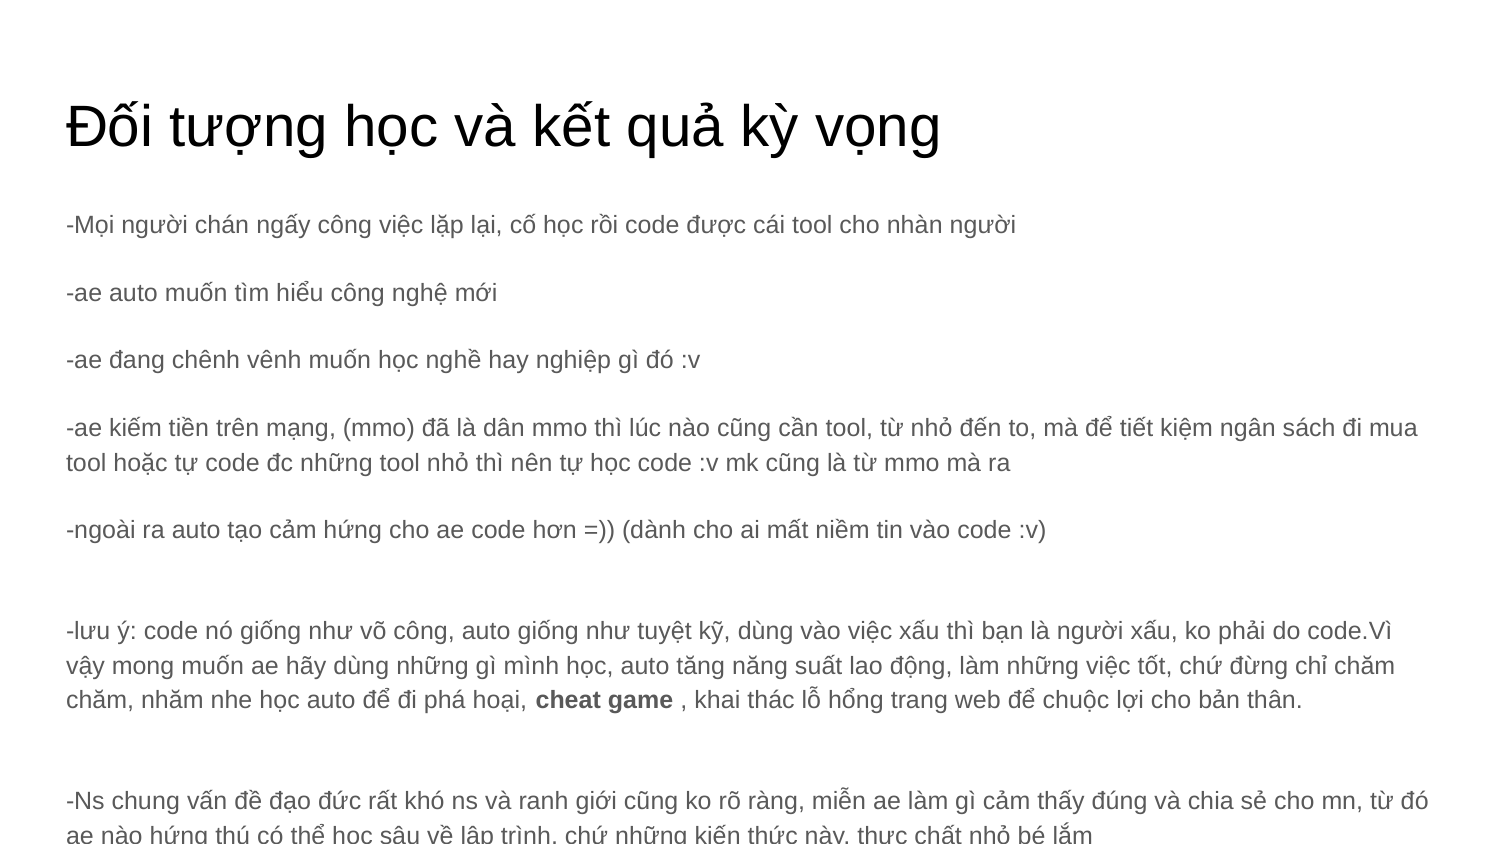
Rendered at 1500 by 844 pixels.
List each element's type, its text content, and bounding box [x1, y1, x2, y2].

title Đối tượng học và kết quả kỳ vọng [51, 72, 1449, 167]
list -Mọi người chán ngấy công việc lặp lại, cố học rồi code được cái tool cho nhàn người -ae auto muốn tìm hiểu công nghệ mới -ae đang chênh vênh muốn học nghề hay nghiệp gì đó :v -ae kiếm tiền trên mạng, (mmo) đã là dân mmo thì lúc nào cũng cần tool, từ nhỏ đến to, mà để tiết kiệm ngân sách đi mua tool hoặc tự code đc những tool nhỏ thì nên tự học code :v mk cũng là từ mmo mà ra -ngoài ra auto tạo cảm hứng cho ae code hơn =)) (dành cho ai mất niềm tin vào code :v) -lưu ý: code nó giống như võ công, auto giống như tuyệt kỹ, dùng vào việc xấu thì bạn là người xấu, ko phải do code.Vì vậy mong muốn ae hãy dùng những gì mình học, auto tăng năng suất lao động, làm những việc tốt, chứ đừng chỉ chăm chăm, nhăm nhe học auto để đi phá hoại, cheat game , khai thác lỗ hổng trang web để chuộc lợi cho bản thân. -Ns chung vấn đề đạo đức rất khó ns và ranh giới cũng ko rõ ràng, miễn ae làm gì cảm thấy đúng và chia sẻ cho mn, từ đó ae nào hứng thú có thể học sâu về lập trình, chứ những kiến thức này, thực chất nhỏ bé lắm [51, 189, 1449, 750]
